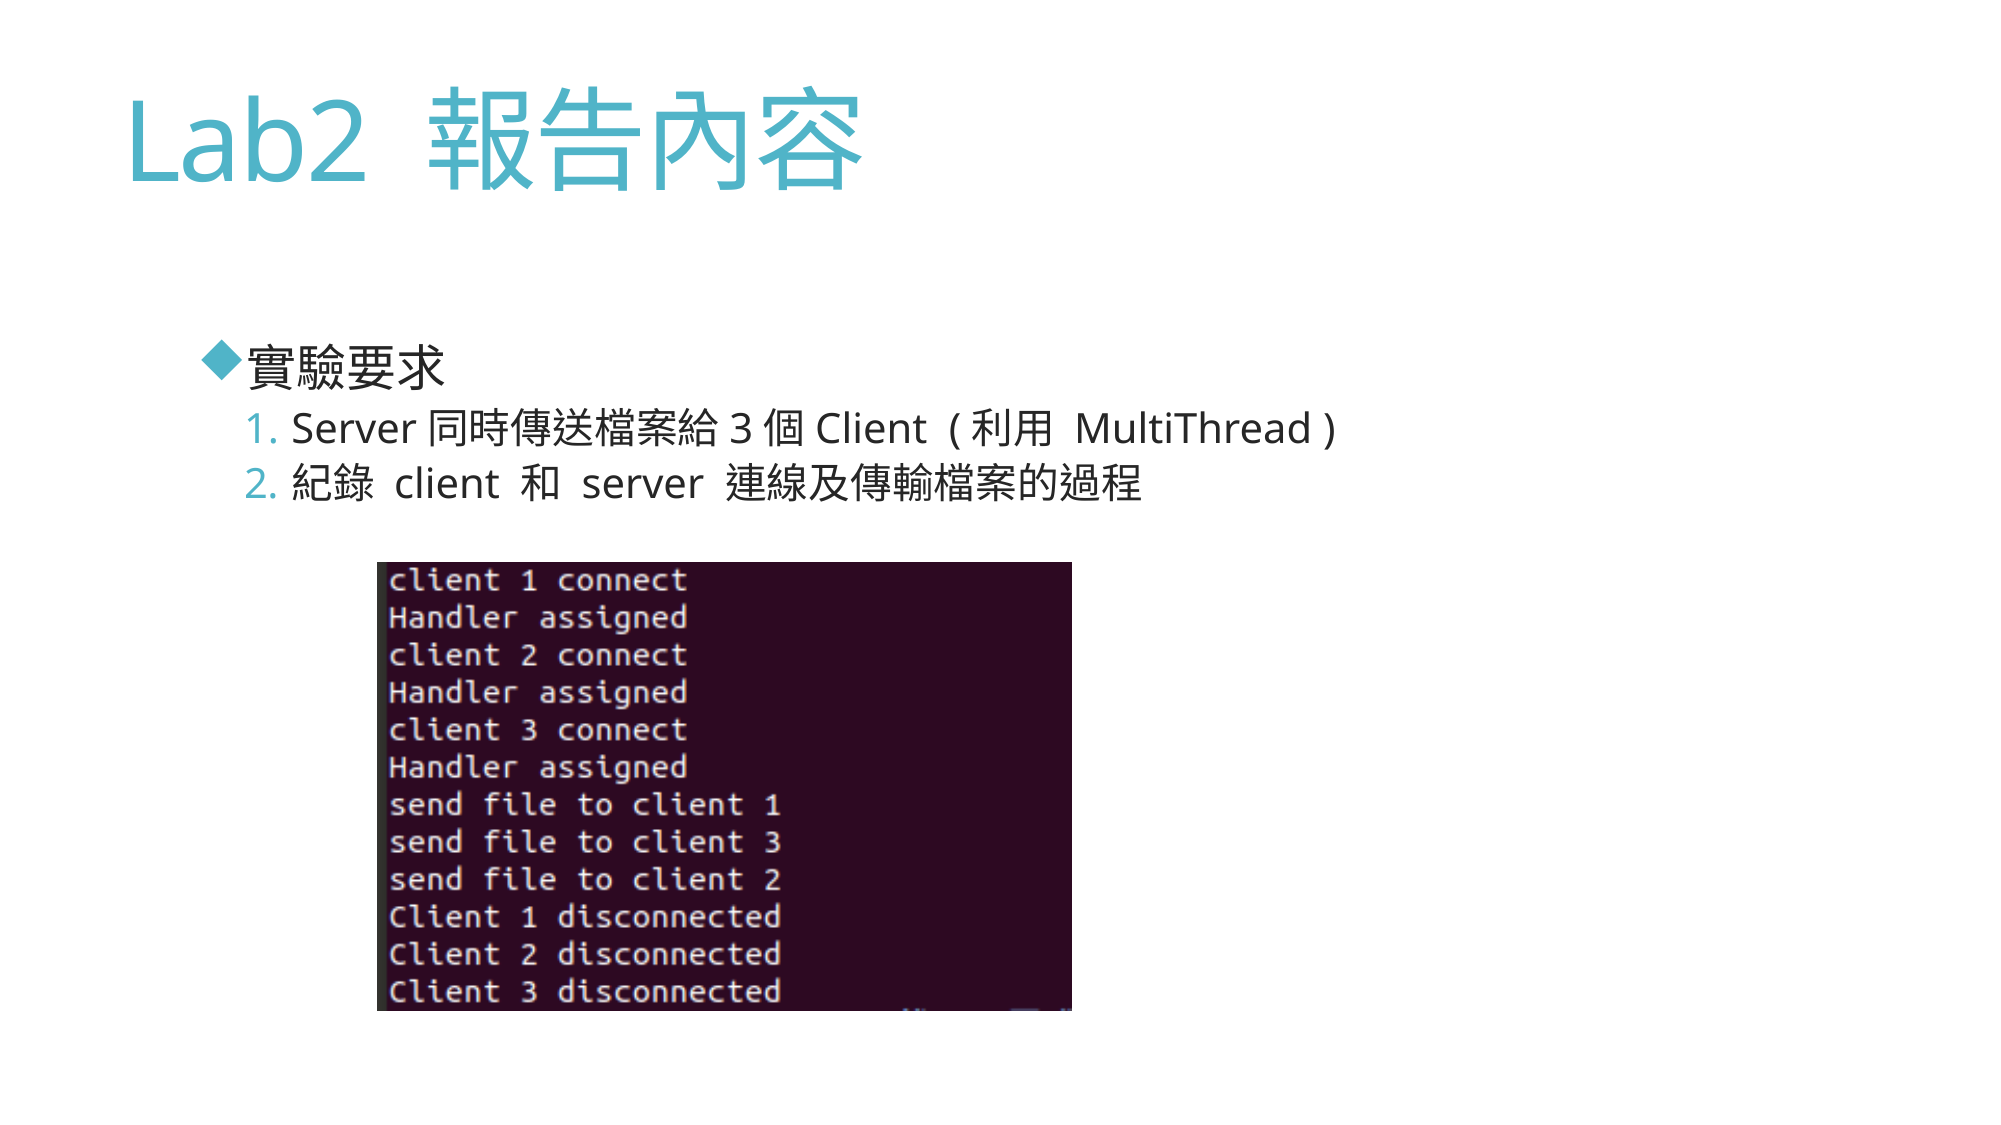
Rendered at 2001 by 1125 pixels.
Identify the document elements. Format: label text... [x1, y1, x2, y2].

list 實驗要求 Server同時傳送檔案給3個Client (利用 MultiThread ) 紀錄 client 和 server 連線及傳輸檔案的過程 [182, 338, 1650, 1028]
picture [377, 562, 1072, 1012]
title Lab2 報告內容 [107, 81, 1875, 354]
